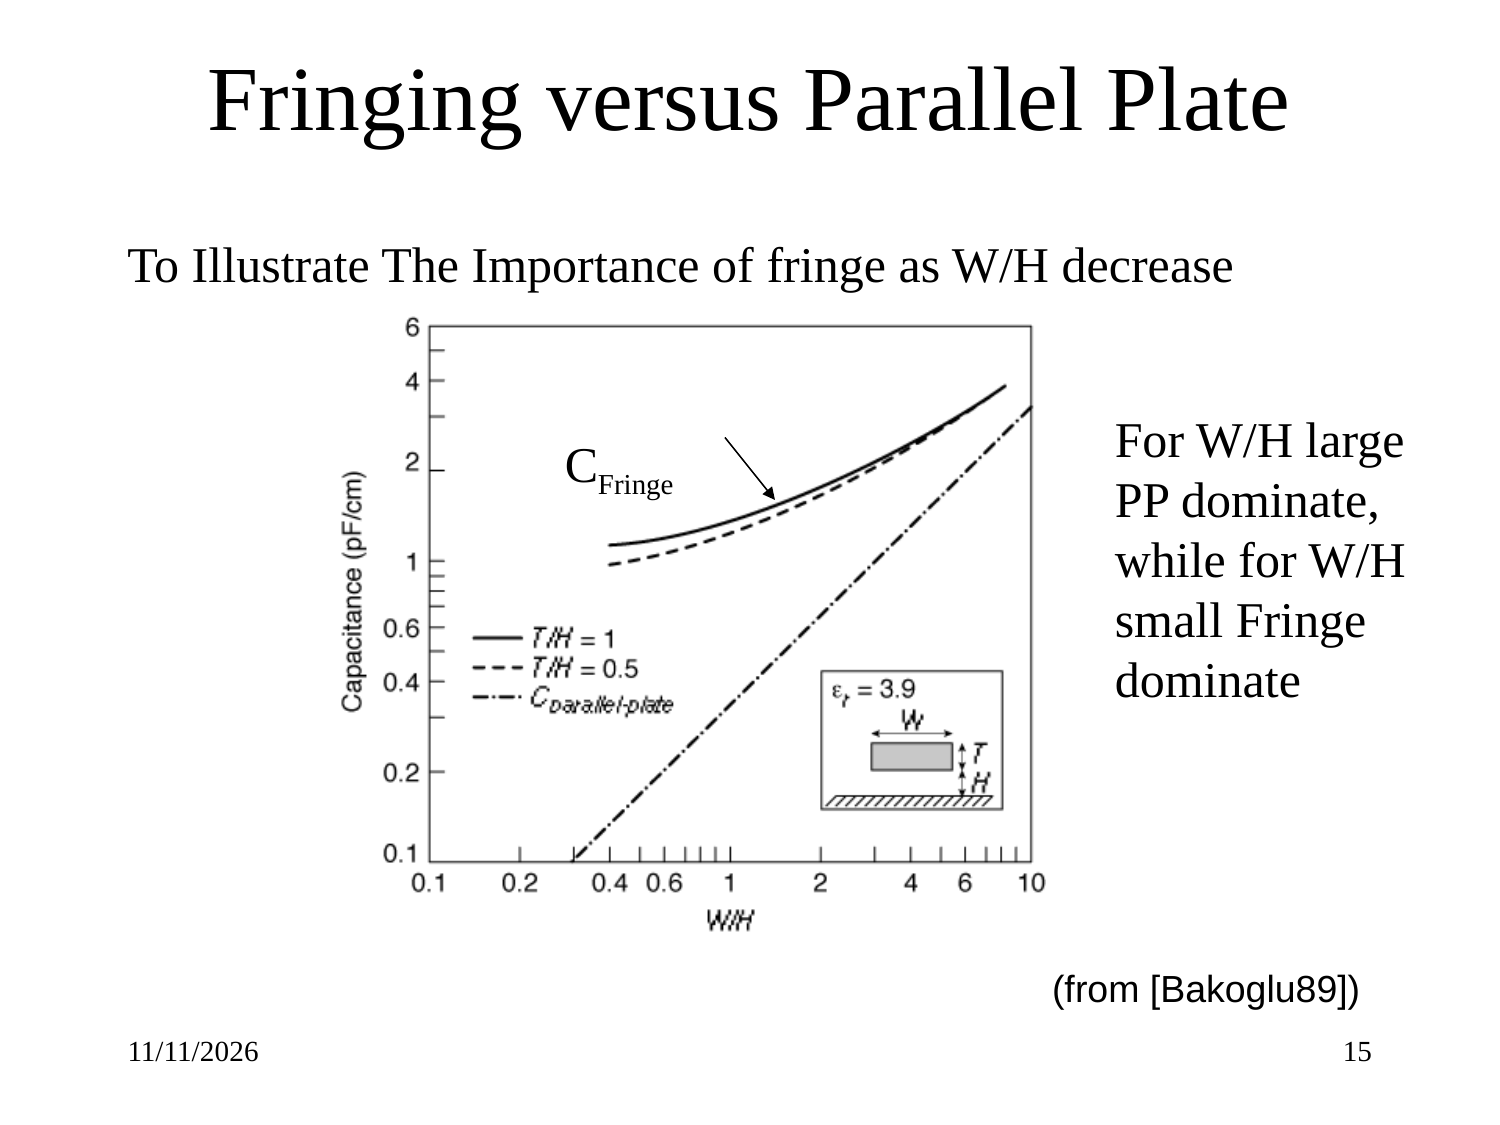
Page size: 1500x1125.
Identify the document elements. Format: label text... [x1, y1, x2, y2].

text_box To Illustrate The Importance of fringe as W/H decrease [112, 224, 1388, 300]
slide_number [112, 1024, 426, 1101]
title Fringing versus Parallel Plate [37, 24, 1463, 163]
slide_number 15 [1074, 1024, 1388, 1101]
text_box For W/H large PP dominate, while for W/H small Fringe dominate [1100, 399, 1425, 715]
picture [337, 312, 1046, 941]
picture [1037, 962, 1376, 1028]
